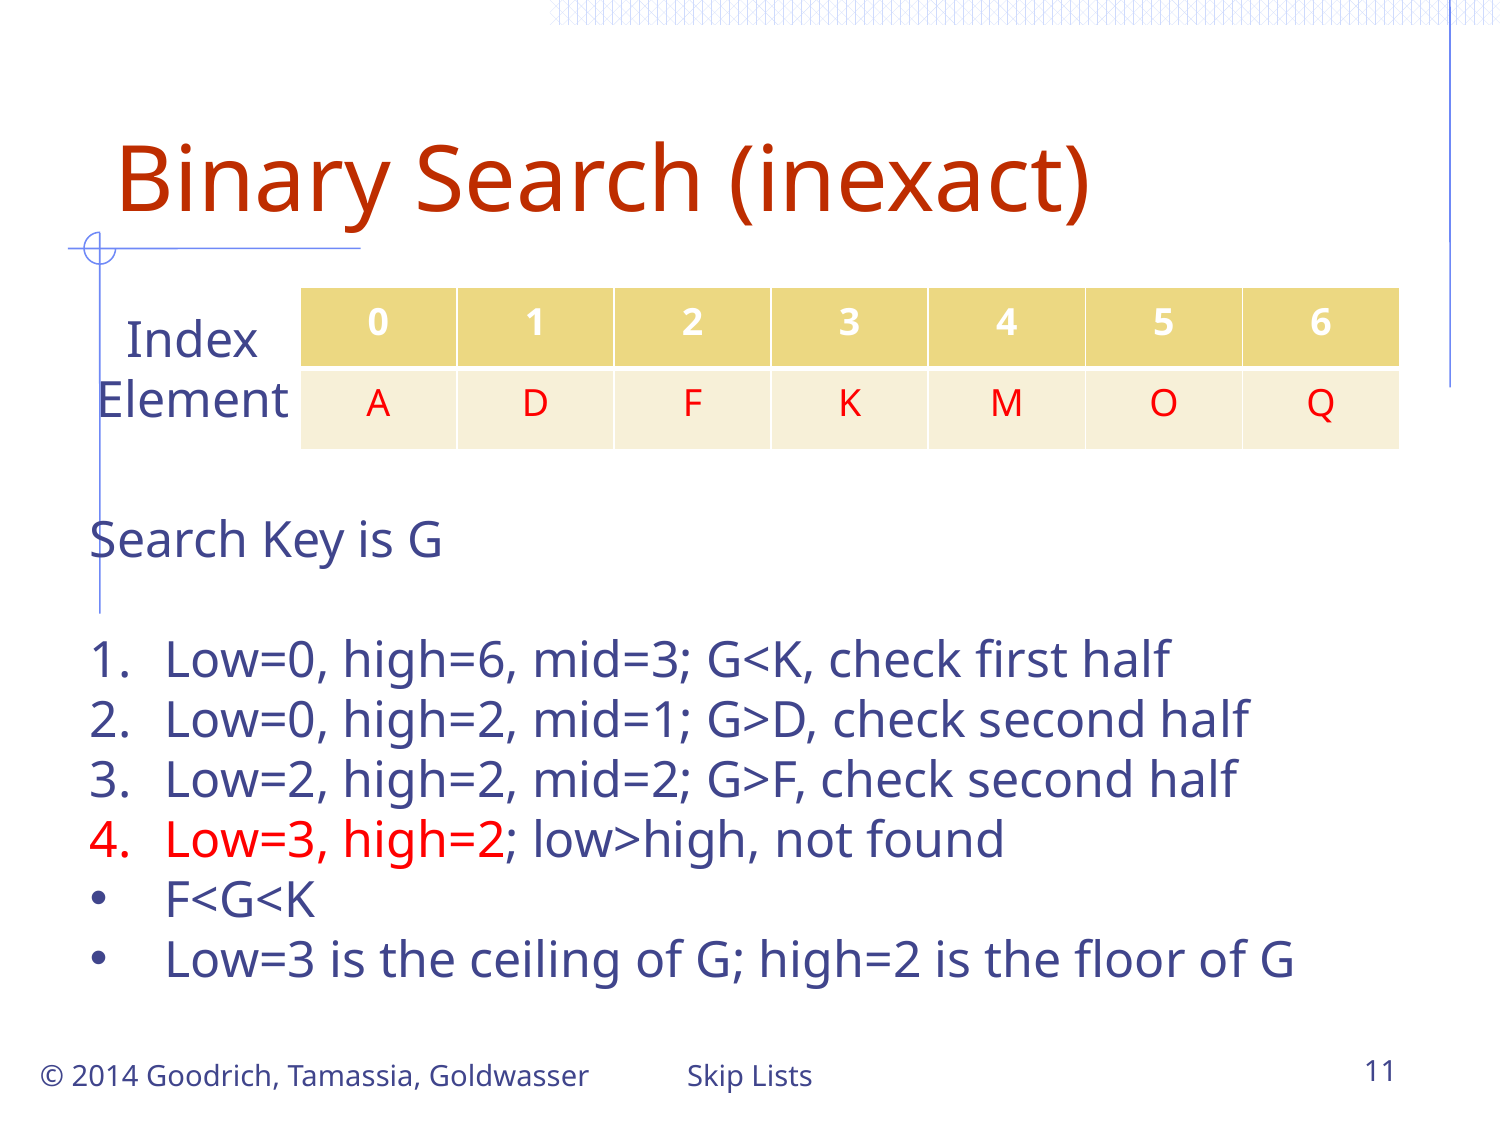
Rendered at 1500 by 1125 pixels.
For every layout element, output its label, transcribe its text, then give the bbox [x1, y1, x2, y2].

table_cell A [301, 371, 456, 449]
table_cell O [1086, 371, 1242, 449]
table_header 2 [615, 288, 770, 366]
slide_number 11 [1074, 1024, 1413, 1101]
table_header 5 [1086, 288, 1242, 366]
table_cell F [615, 371, 770, 449]
table_header 1 [458, 288, 613, 366]
table_header 0 [301, 288, 456, 366]
table_cell K [772, 371, 927, 449]
text_box Index Element [81, 300, 305, 436]
table_cell Q [1243, 371, 1399, 449]
slide_number © 2014 Goodrich, Tamassia, Goldwasser [24, 1024, 512, 1101]
table_cell D [458, 371, 613, 449]
text_box Search Key is G Low=0, high=6, mid=3; G<K, check first half Low=0, high=2, mid=1; G>D, check second half Low=2, high=2, mid=2; G>F, check second half Low=3, high=2; low>high, not found F<G<K Low=3 is the ceiling of G; high=2 is the floor of G [74, 499, 1413, 995]
footer Skip Lists [512, 1024, 988, 1101]
table_cell M [929, 371, 1085, 449]
table_header 4 [929, 288, 1085, 366]
title Binary Search (inexact) [99, 50, 1413, 238]
table_header 3 [772, 288, 927, 366]
table_header 6 [1243, 288, 1399, 366]
